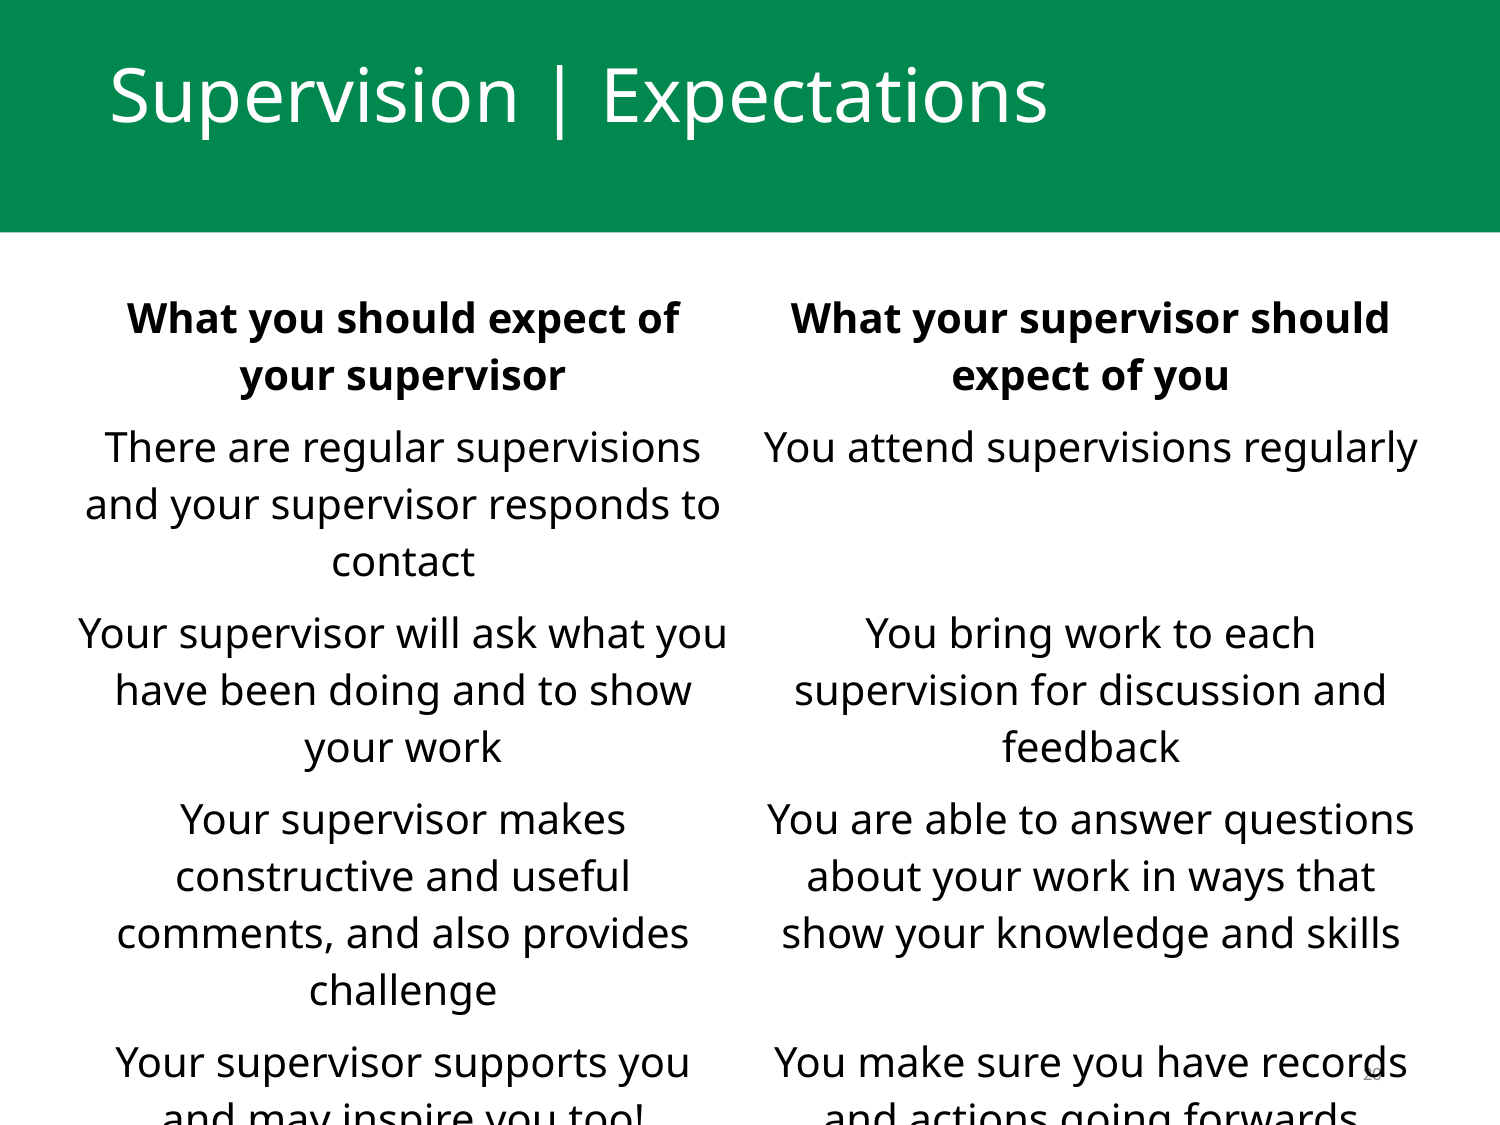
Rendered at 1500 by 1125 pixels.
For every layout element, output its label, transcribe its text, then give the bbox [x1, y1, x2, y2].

table_cell Your supervisor will ask what you have been doing and to show your work [60, 597, 746, 781]
table_cell Your supervisor makes constructive and useful comments, and also provides challenge [60, 783, 746, 1024]
text_box Supervision | Expectations [94, 48, 1220, 148]
text_box [0, 0, 1500, 233]
table_header What you should expect of your supervisor [60, 282, 746, 407]
table_cell You are able to answer questions about your work in ways that show your knowledge and skills [748, 783, 1434, 1024]
table_cell Your supervisor supports you and may inspire you too! [60, 1026, 746, 1125]
table_cell You attend supervisions regularly [748, 413, 1434, 595]
table_cell You make sure you have records and actions going forwards [748, 1026, 1434, 1125]
table_cell You bring work to each supervision for discussion and feedback [748, 597, 1434, 781]
table_cell There are regular supervisions and your supervisor responds to contact [60, 413, 746, 595]
table_header What your supervisor should expect of you [748, 282, 1434, 407]
